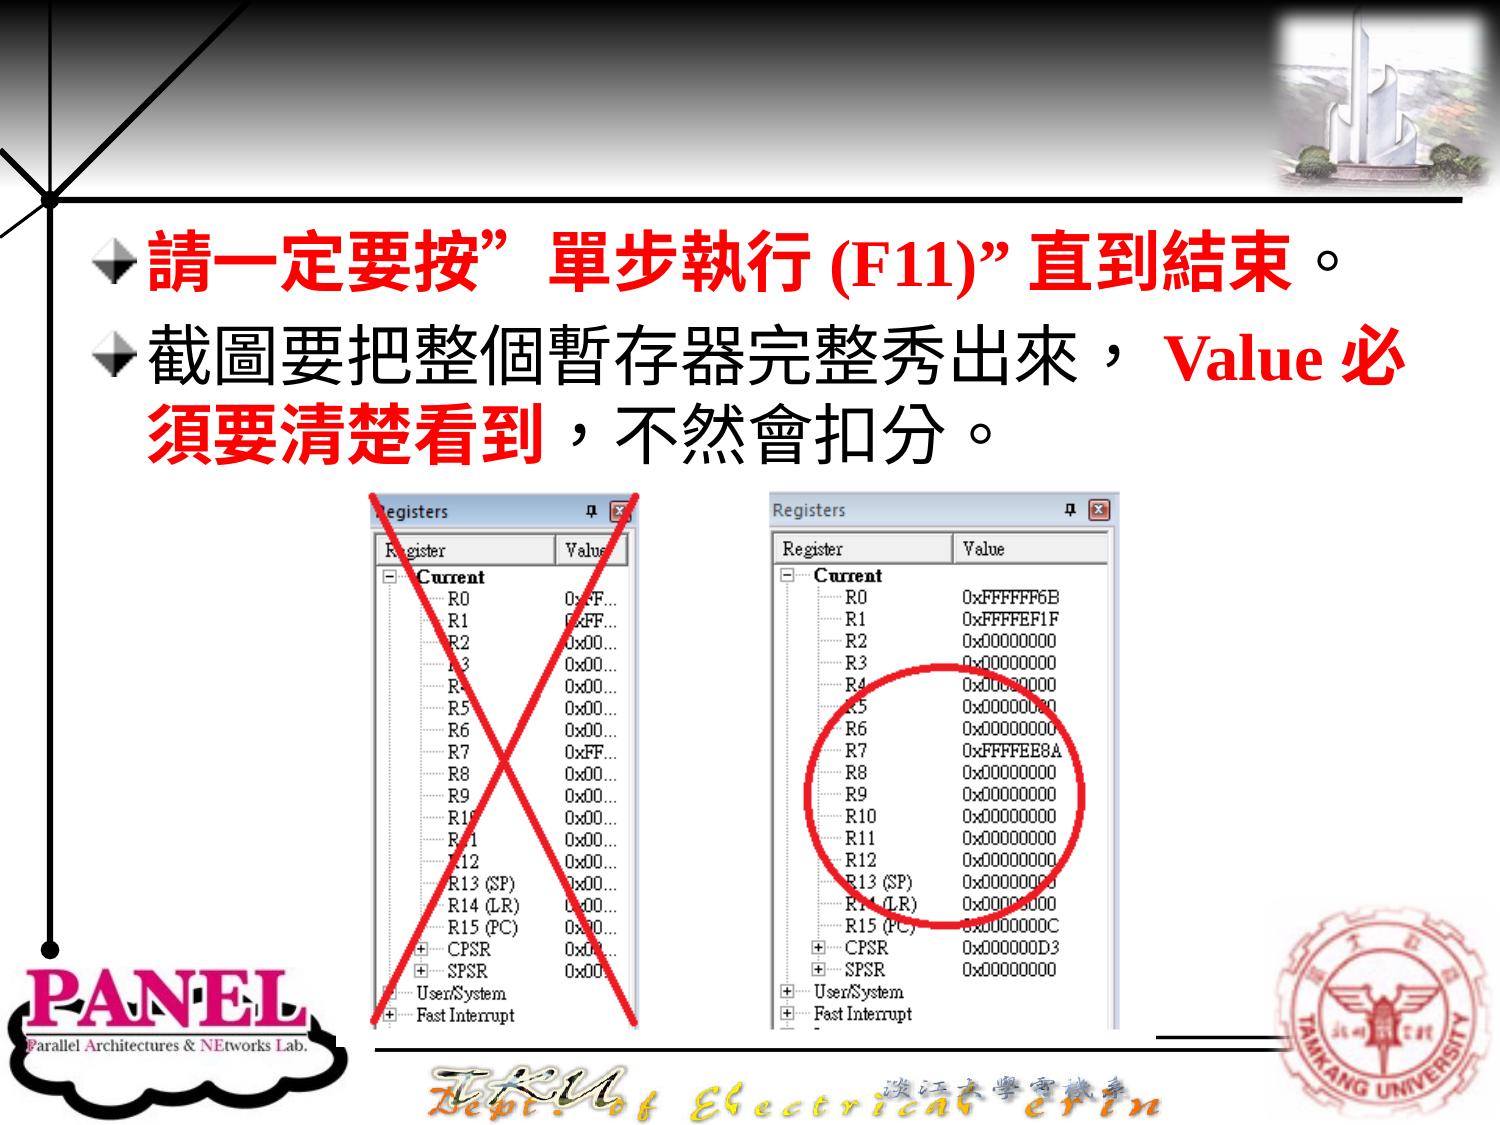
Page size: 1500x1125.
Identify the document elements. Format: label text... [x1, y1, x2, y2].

picture [0, 479, 1156, 1125]
picture [90, 236, 137, 284]
picture [1275, 926, 1471, 1096]
picture [412, 1053, 1162, 1125]
list 請一定要按”單步執行(F11)”直到結束。 截圖要把整個暫存器完整秀出來，Value必須要清楚看到，不然會扣分。 [74, 212, 1426, 993]
picture [1285, 18, 1479, 173]
picture [90, 329, 137, 377]
